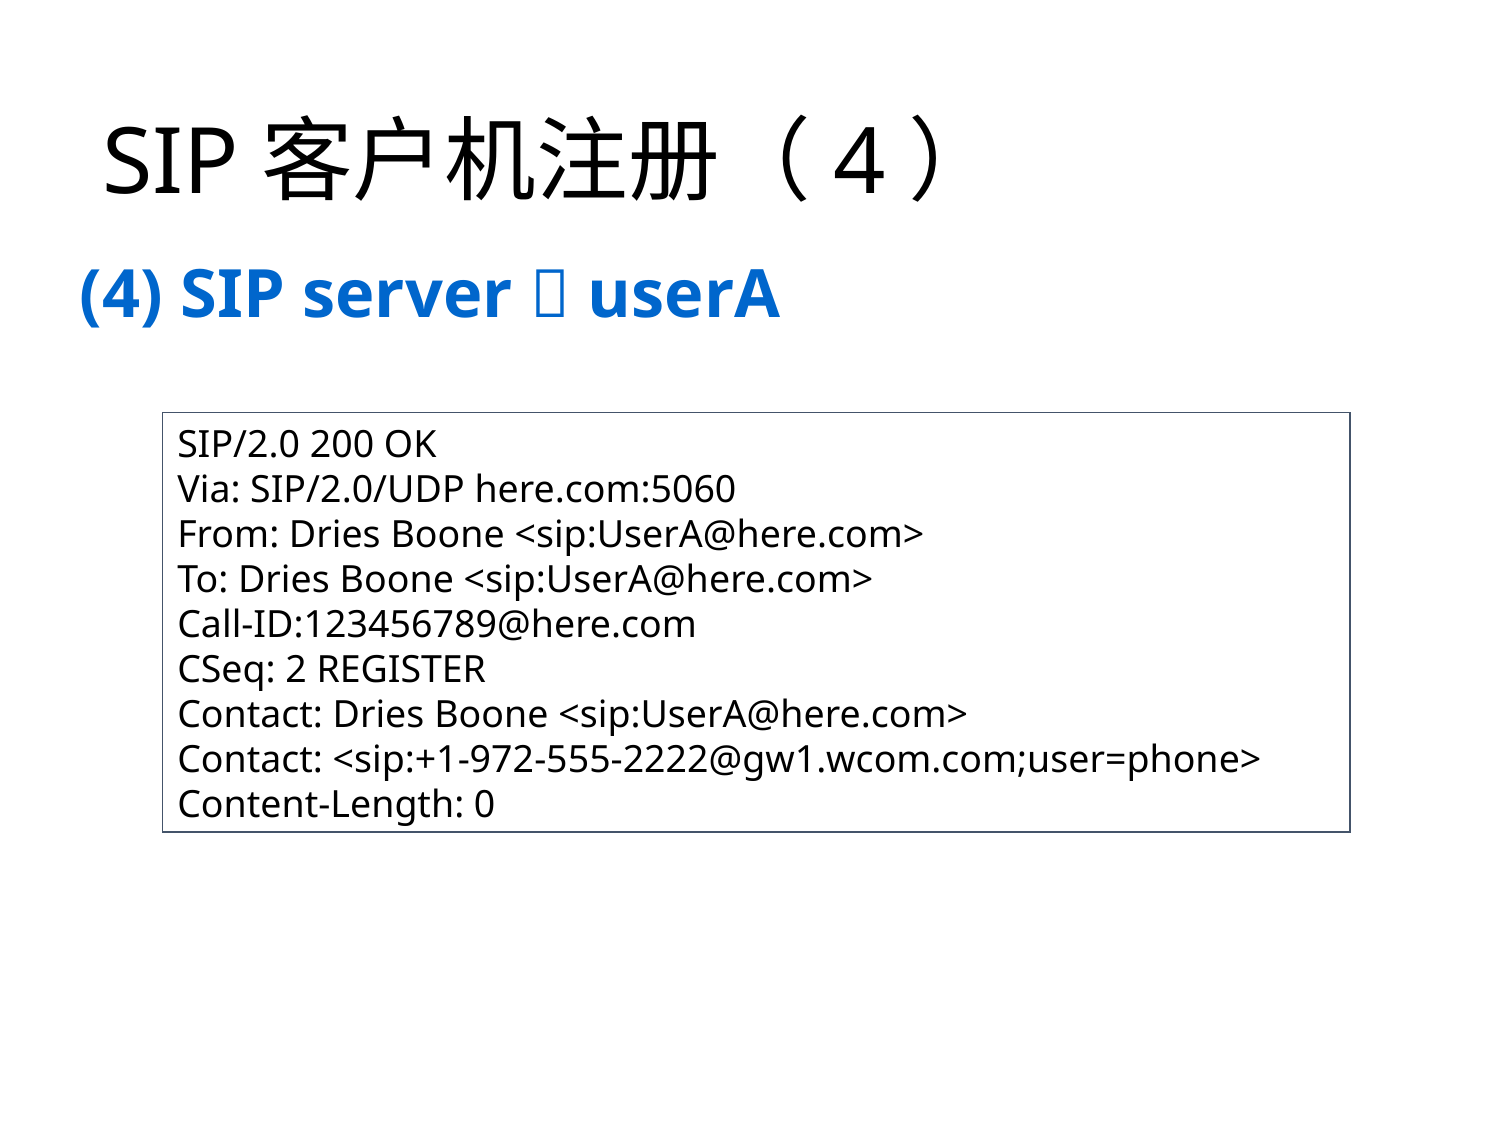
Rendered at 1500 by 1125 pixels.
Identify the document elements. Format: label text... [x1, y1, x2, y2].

text_box [76, 113, 1427, 242]
title SIP客户机注册（4） [87, 99, 1438, 228]
text_box (4) SIP server  userA [64, 243, 1415, 386]
text_box SIP/2.0 200 OK Via: SIP/2.0/UDP here.com:5060 From: Dries Boone <sip:UserA@here.com> To: Dries Boone <sip:UserA@here.com> Call-ID:123456789@here.com CSeq: 2 REGISTER Contact: Dries Boone <sip:UserA@here.com> Contact: <sip:+1-972-555-2222@gw1.wcom.com;user=phone> Content-Length: 0 [162, 412, 1350, 833]
